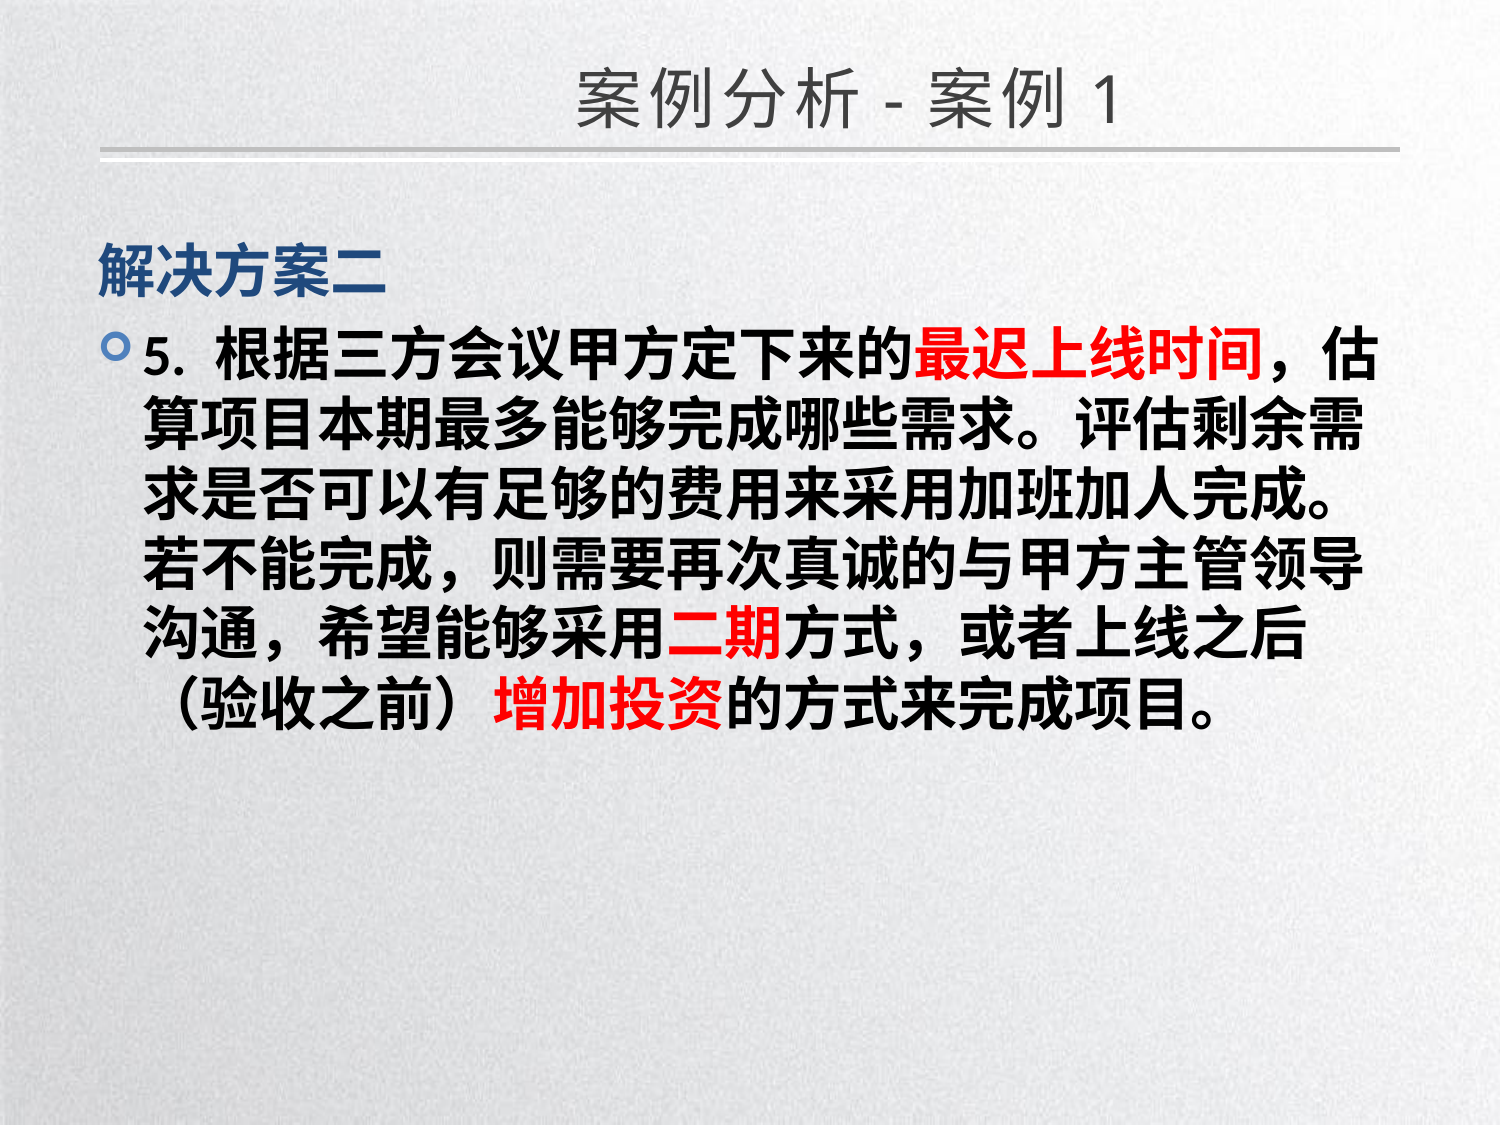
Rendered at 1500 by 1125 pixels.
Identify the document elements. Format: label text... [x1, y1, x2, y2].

text_box 案例分析-案例1 [560, 49, 1143, 145]
picture [0, 0, 1500, 1125]
text_box 解决方案二 5. 根据三方会议甲方定下来的最迟上线时间，估算项目本期最多能够完成哪些需求。评估剩余需求是否可以有足够的费用来采用加班加人完成。若不能完成，则需要再次真诚的与甲方主管领导沟通，希望能够采用二期方式，或者上线之后（验收之前）增加投资的方式来完成项目。 [82, 212, 1410, 805]
